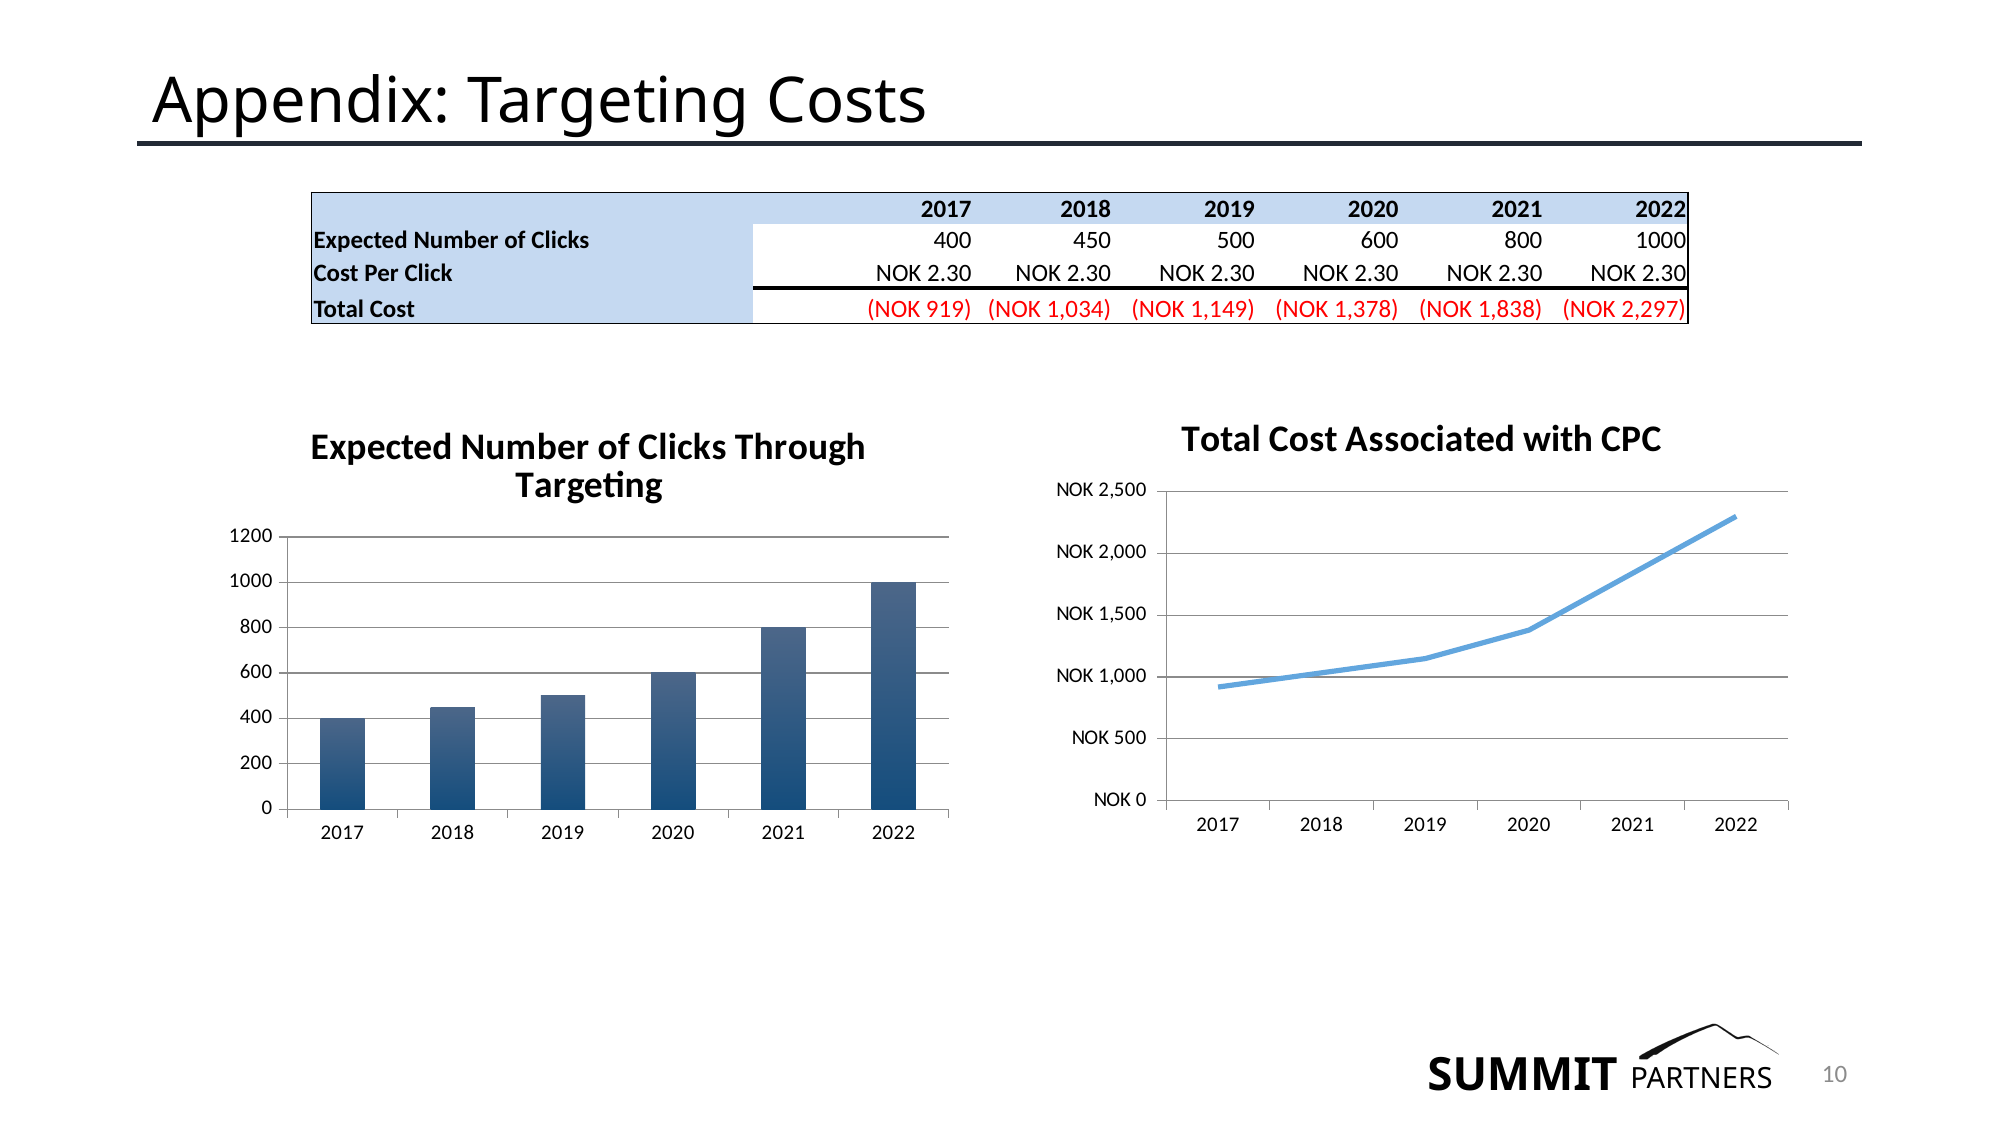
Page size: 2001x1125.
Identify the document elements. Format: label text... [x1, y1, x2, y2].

table_header 2017 [753, 193, 974, 224]
picture [1637, 1022, 1779, 1042]
table_header [312, 193, 753, 224]
slide_number 10 [1412, 1042, 1863, 1103]
table_header 2022 [1545, 193, 1687, 224]
chart [213, 403, 964, 854]
table_cell 400 [753, 224, 974, 255]
table_cell Expected Number of Clicks [312, 224, 753, 255]
table_cell (NOK 1,034) [974, 290, 1113, 323]
table_cell (NOK 1,838) [1401, 290, 1545, 323]
table_cell NOK 2.30 [1257, 255, 1401, 286]
table_cell NOK 2.30 [974, 255, 1113, 286]
table_cell (NOK 919) [753, 290, 974, 323]
title Appendix: Targeting Costs [137, 59, 1863, 144]
table_cell 450 [974, 224, 1113, 255]
table_cell (NOK 1,378) [1257, 290, 1401, 323]
table_cell 500 [1113, 224, 1257, 255]
table_header 2018 [974, 193, 1113, 224]
table_cell 800 [1401, 224, 1545, 255]
table_header 2021 [1401, 193, 1545, 224]
table_cell Total Cost [312, 288, 753, 323]
table_cell 1000 [1545, 224, 1687, 255]
table_header 2019 [1113, 193, 1257, 224]
table_cell NOK 2.30 [753, 255, 974, 286]
table_cell NOK 2.30 [1545, 255, 1687, 286]
table_header 2020 [1257, 193, 1401, 224]
table_cell Cost Per Click [312, 255, 753, 288]
table_cell (NOK 1,149) [1113, 290, 1257, 323]
table_cell NOK 2.30 [1401, 255, 1545, 286]
table_cell NOK 2.30 [1113, 255, 1257, 286]
table_cell (NOK 2,297) [1545, 290, 1687, 323]
table_cell 600 [1257, 224, 1401, 255]
chart [1040, 394, 1804, 845]
